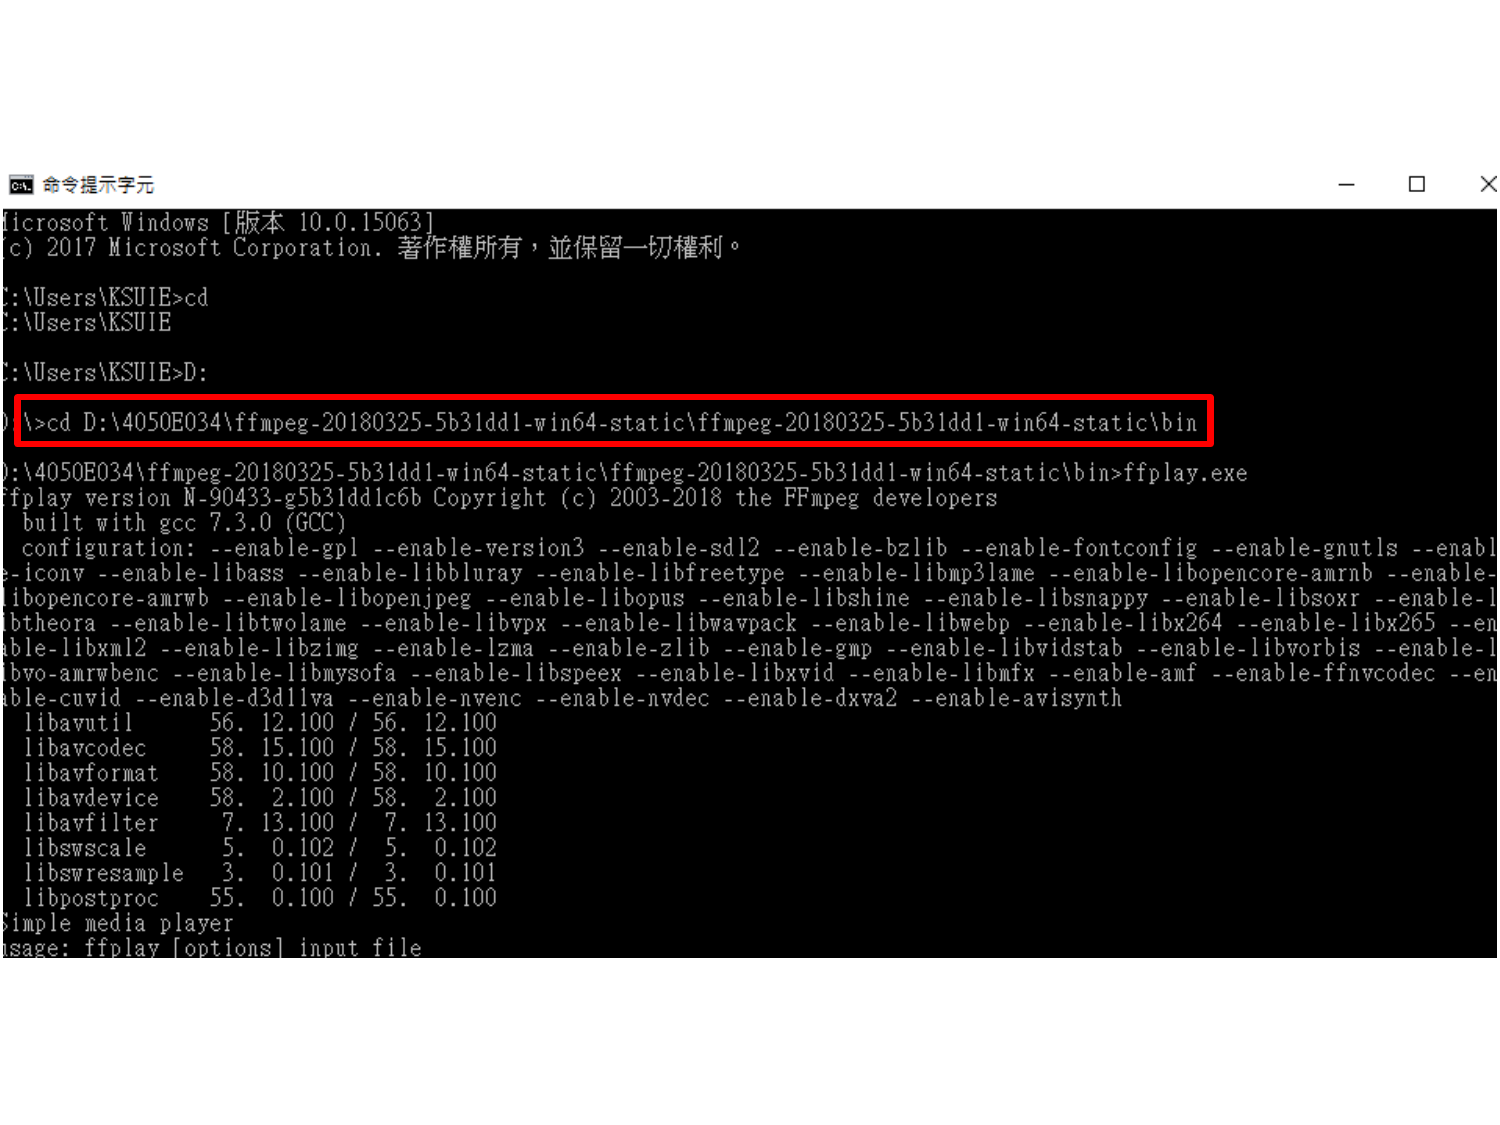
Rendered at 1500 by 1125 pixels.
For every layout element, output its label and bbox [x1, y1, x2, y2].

picture [3, 166, 1497, 958]
